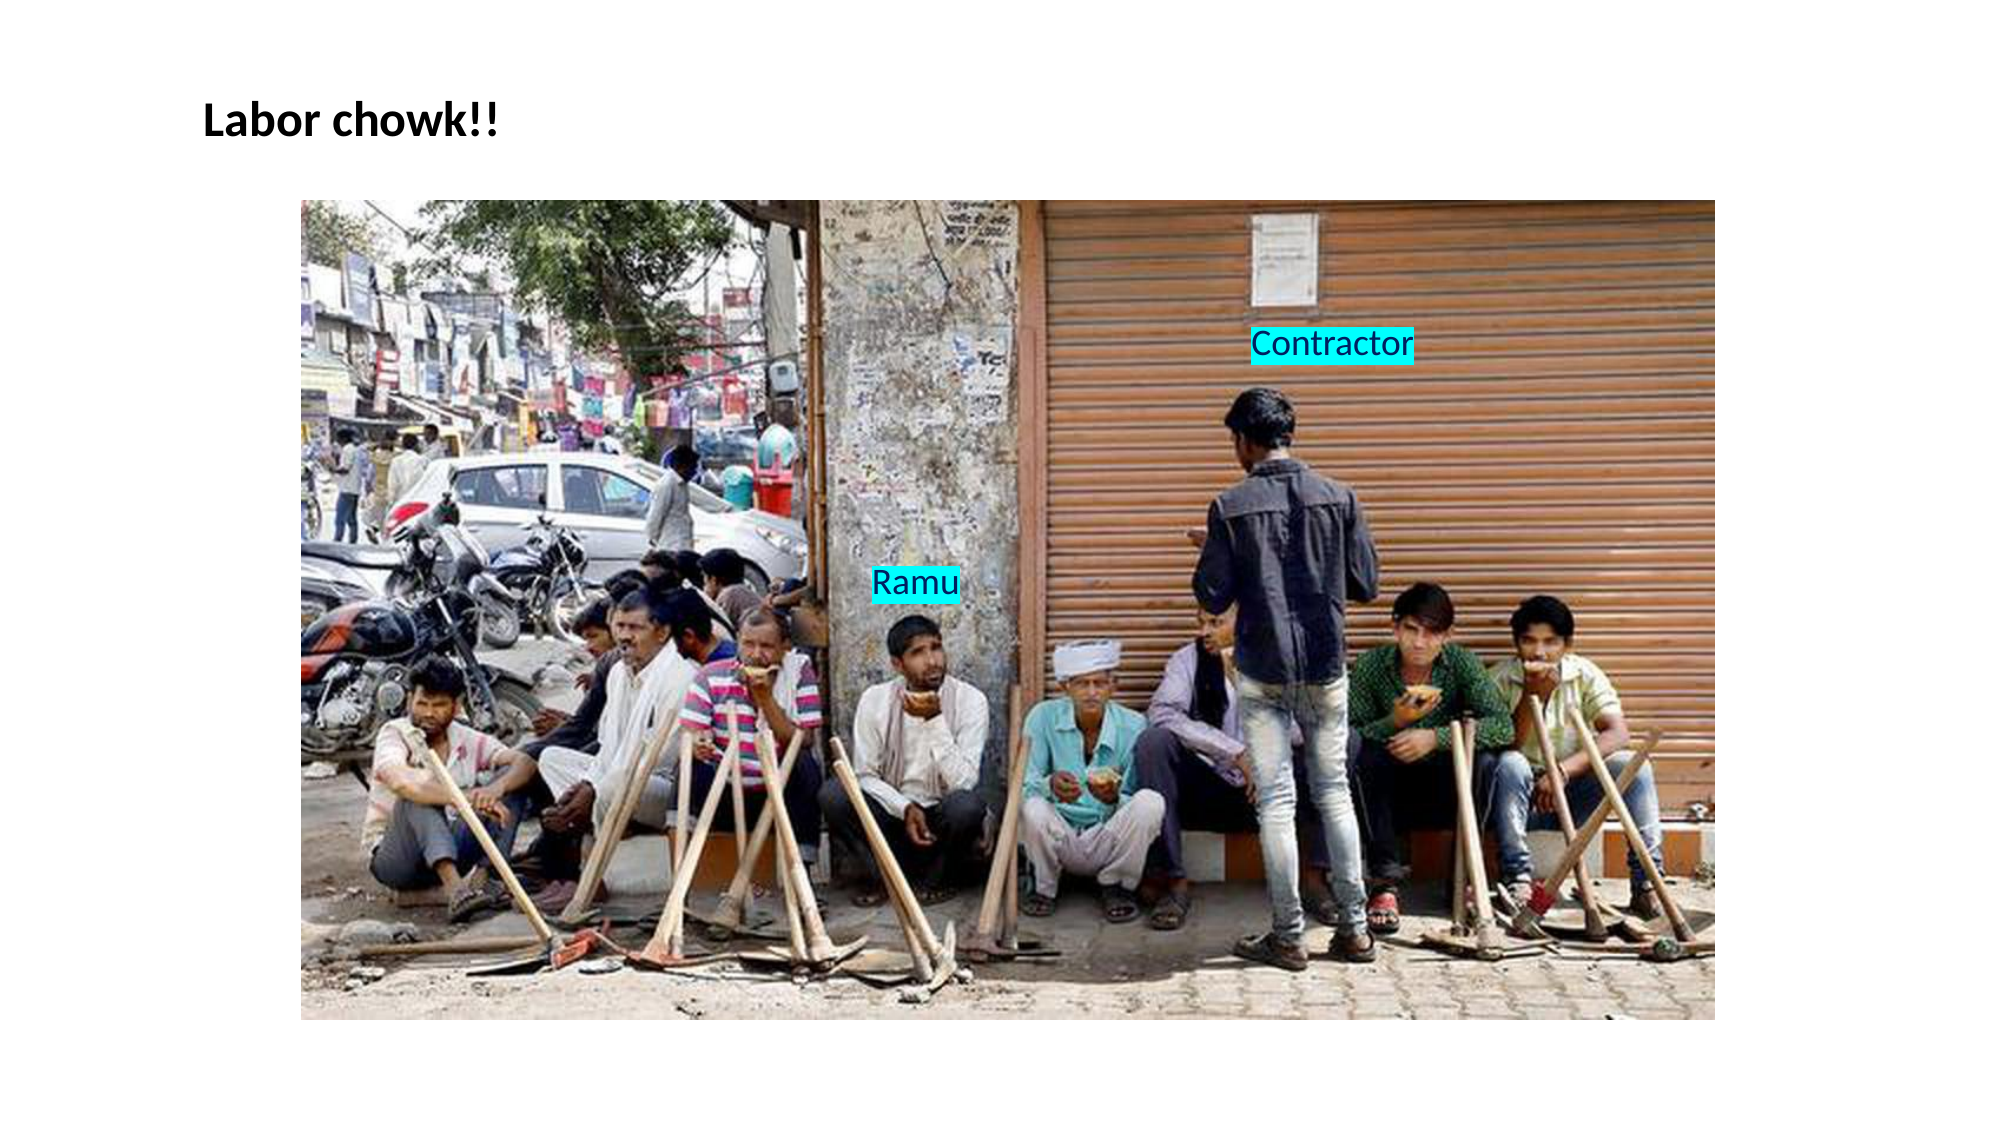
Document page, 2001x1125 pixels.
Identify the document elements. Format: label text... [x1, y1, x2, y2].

picture [301, 200, 1715, 1020]
text_box Labor chowk!! [188, 79, 516, 155]
